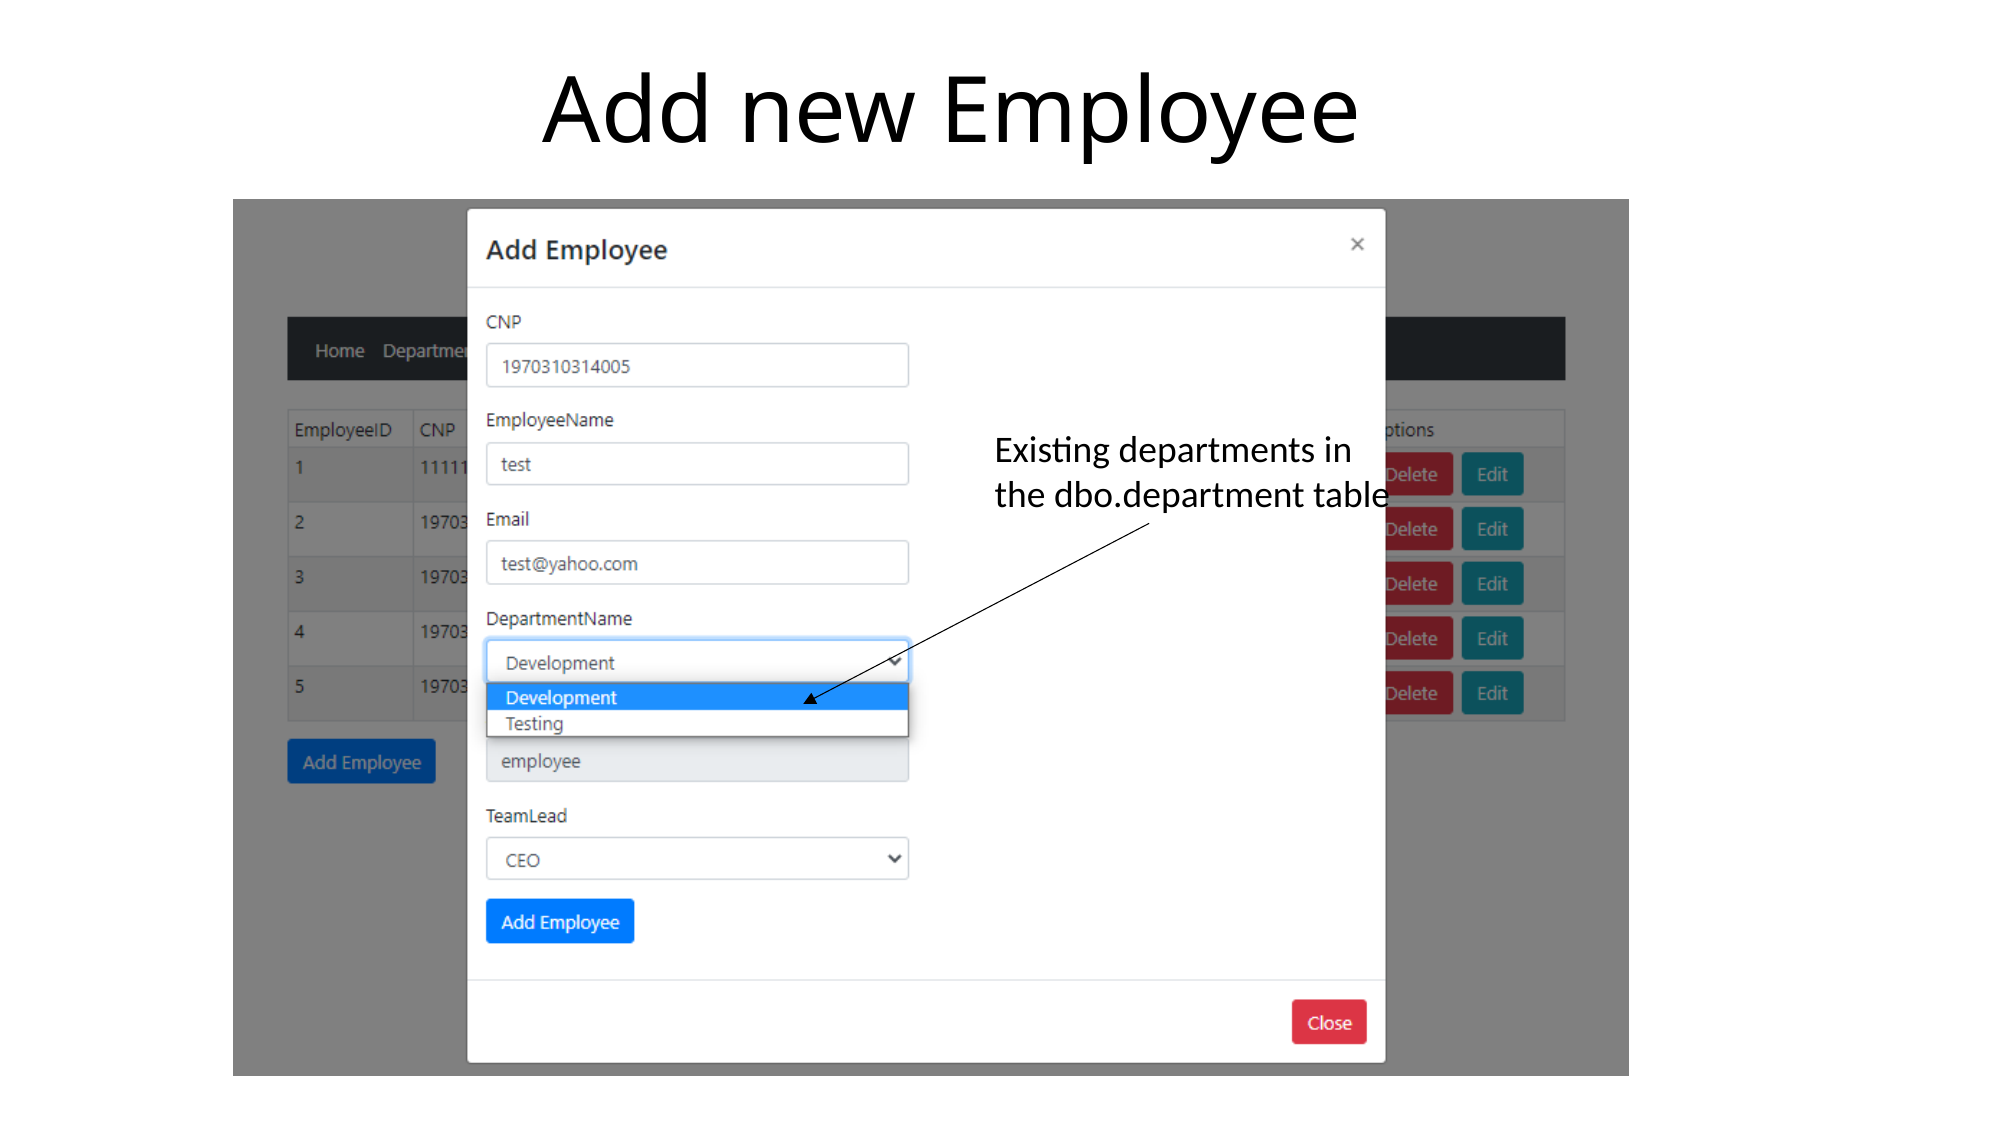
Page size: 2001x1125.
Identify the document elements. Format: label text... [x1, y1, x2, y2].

title Add new Employee [89, 4, 1815, 222]
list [233, 199, 1629, 1076]
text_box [803, 523, 1150, 705]
